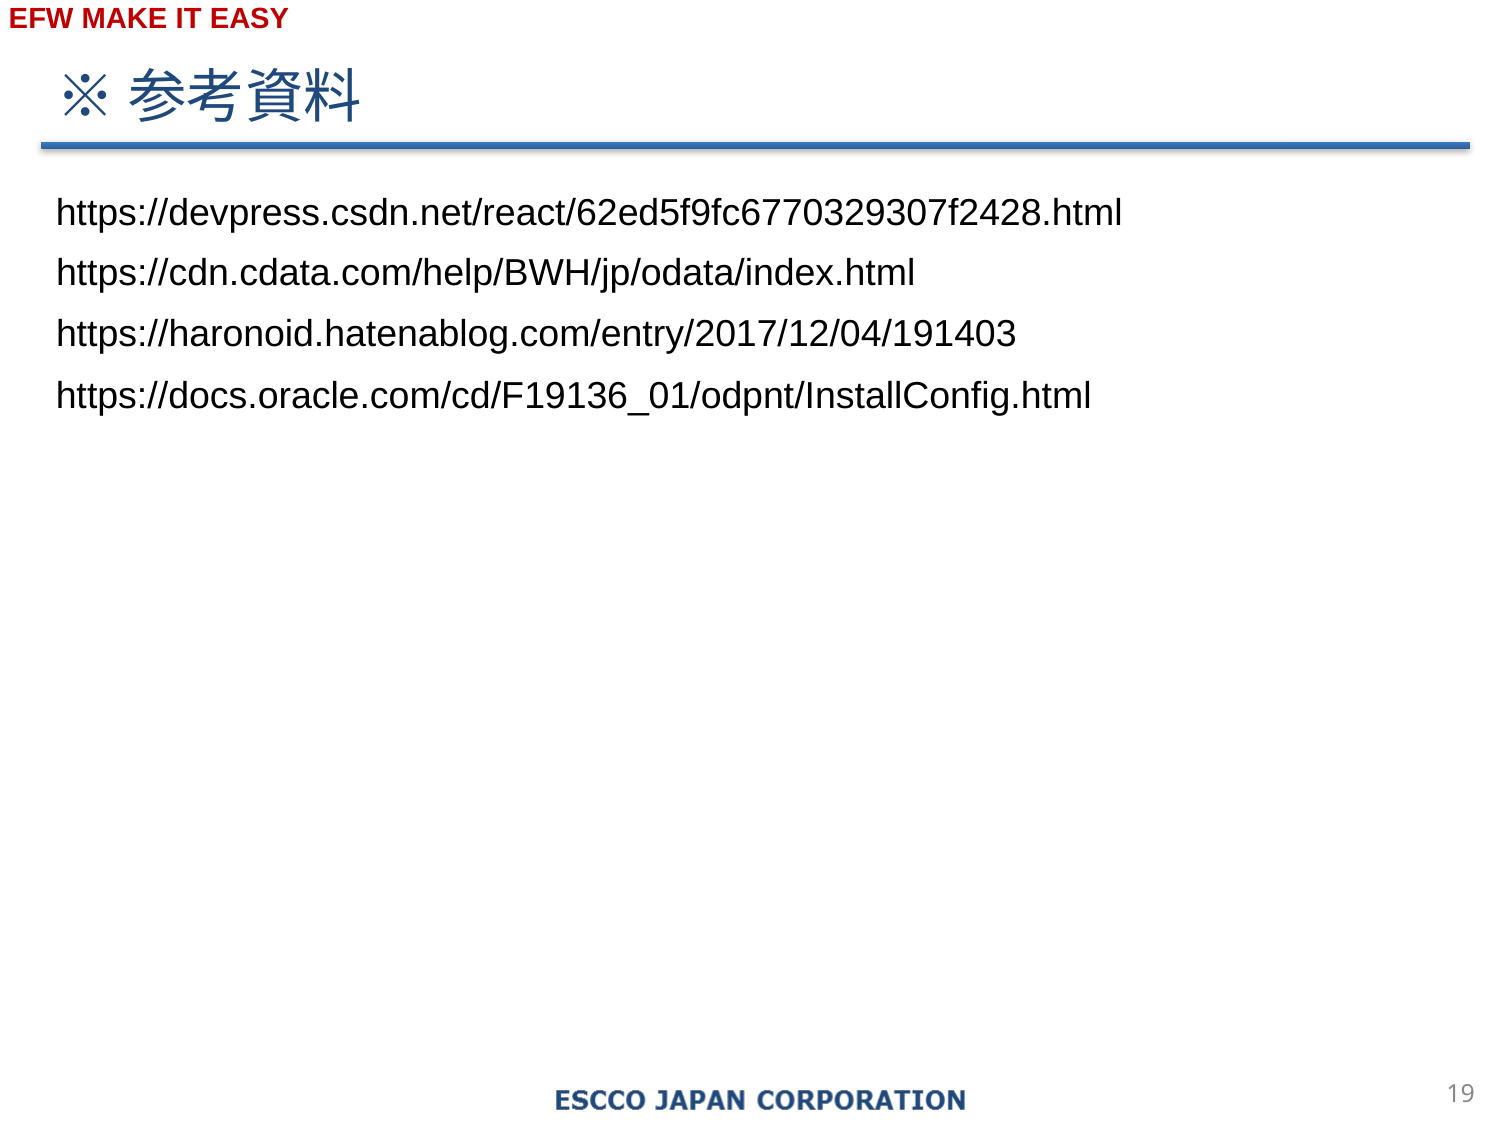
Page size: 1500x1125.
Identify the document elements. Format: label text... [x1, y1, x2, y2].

text_box [50, 1, 101, 52]
text_box https://haronoid.hatenablog.com/entry/2017/12/04/191403 [41, 301, 1157, 361]
picture [523, 1069, 999, 1125]
text_box https://devpress.csdn.net/react/62ed5f9fc6770329307f2428.html [41, 180, 1166, 241]
text_box 18 [1139, 1065, 1490, 1125]
text_box [25, 0, 76, 27]
text_box https://cdn.cdata.com/help/BWH/jp/odata/index.html [41, 240, 1008, 300]
title ※参考資料 [41, 44, 1392, 138]
text_box https://docs.oracle.com/cd/F19136_01/odpnt/InstallConfig.html [41, 363, 1140, 423]
